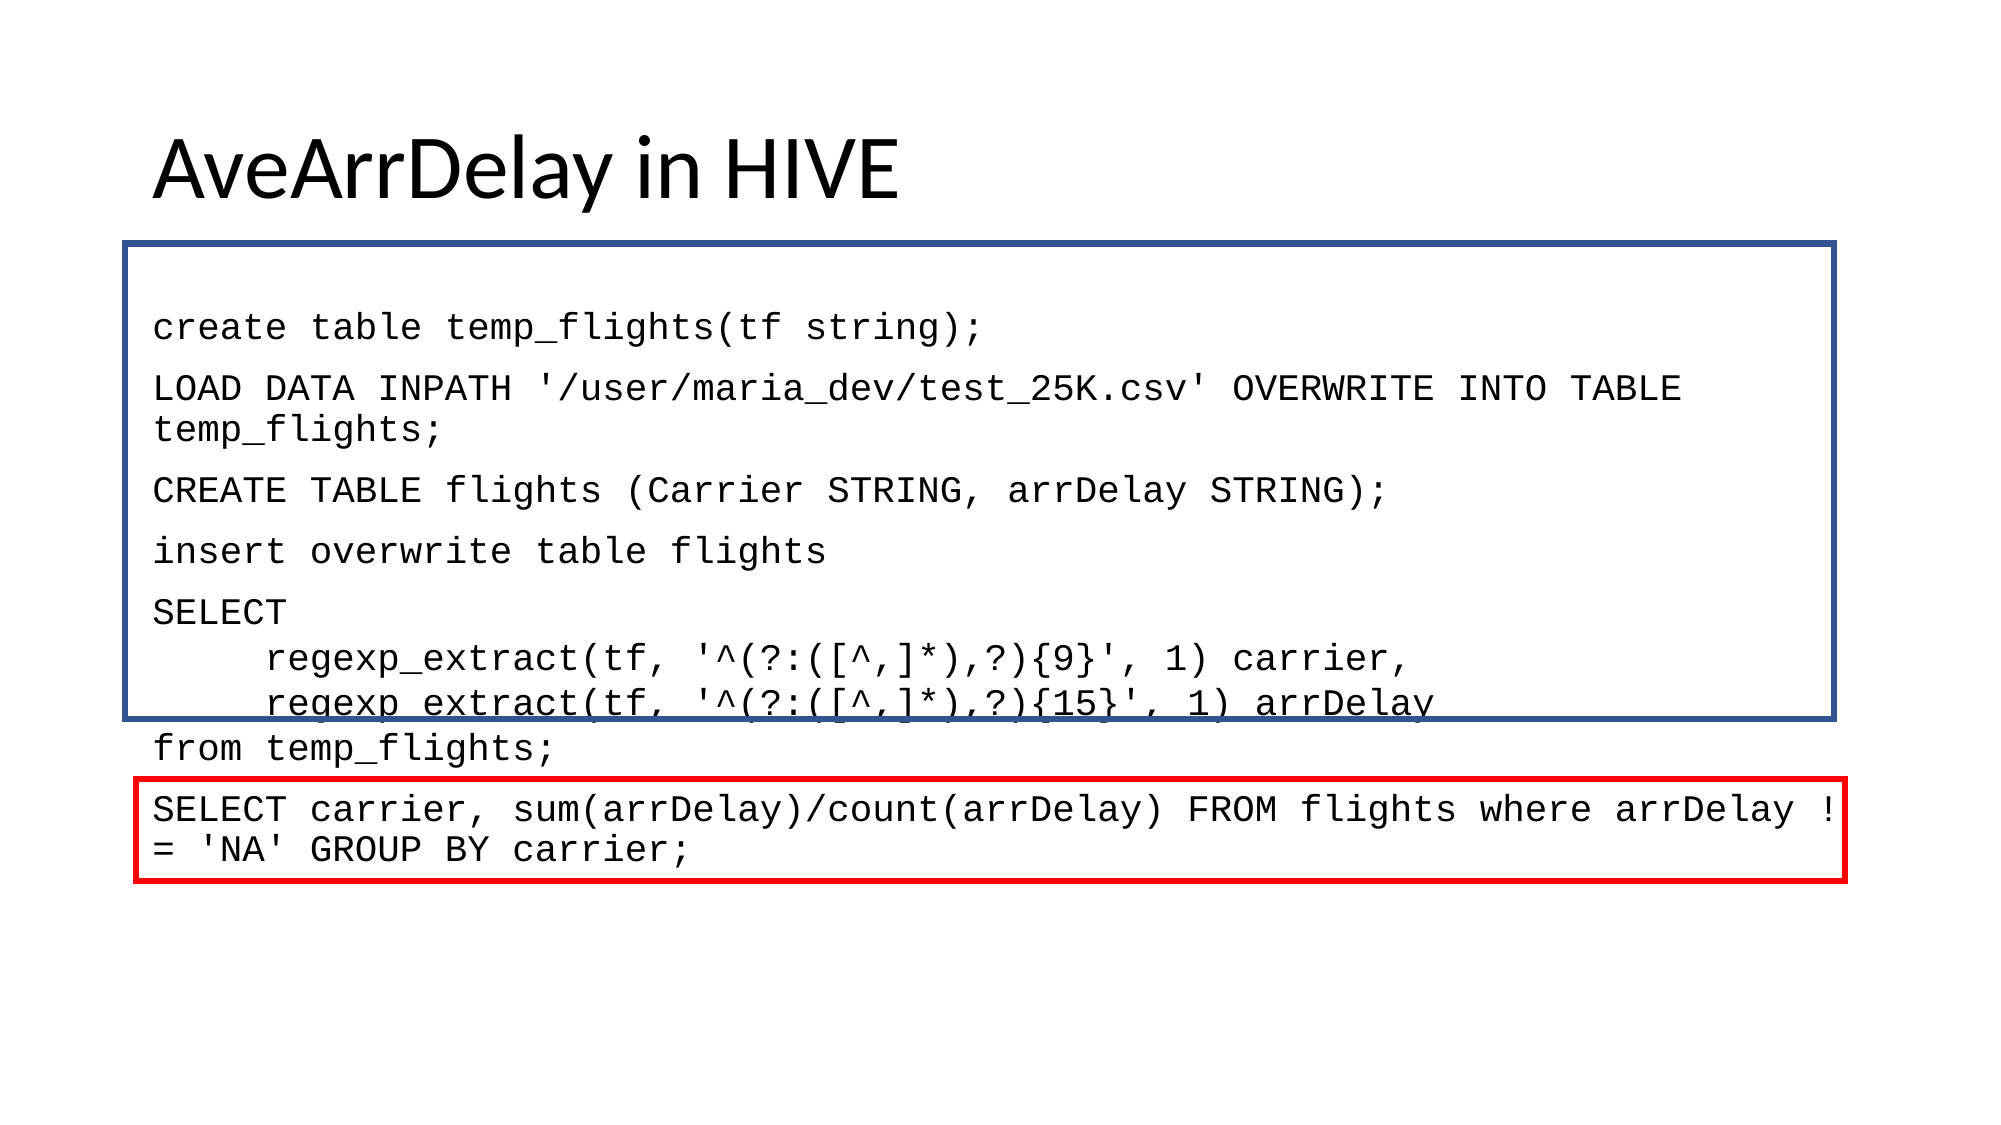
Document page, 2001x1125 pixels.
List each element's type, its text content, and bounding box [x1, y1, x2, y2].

text_box [124, 242, 1835, 720]
text_box [135, 778, 1846, 882]
list create table temp_flights(tf string); LOAD DATA INPATH '/user/maria_dev/test_25K.csv' OVERWRITE INTO TABLE temp_flights; CREATE TABLE flights (Carrier STRING, arrDelay STRING); insert overwrite table flights SELECT regexp_extract(tf, '^(?:([^,]*),?){9}', 1) carrier, regexp_extract(tf, '^(?:([^,]*),?){15}', 1) arrDelay from temp_flights; SELECT carrier, sum(arrDelay)/count(arrDelay) FROM flights where arrDelay != 'NA' GROUP BY carrier; [137, 299, 1863, 1014]
title AveArrDelay in HIVE [137, 59, 1863, 278]
